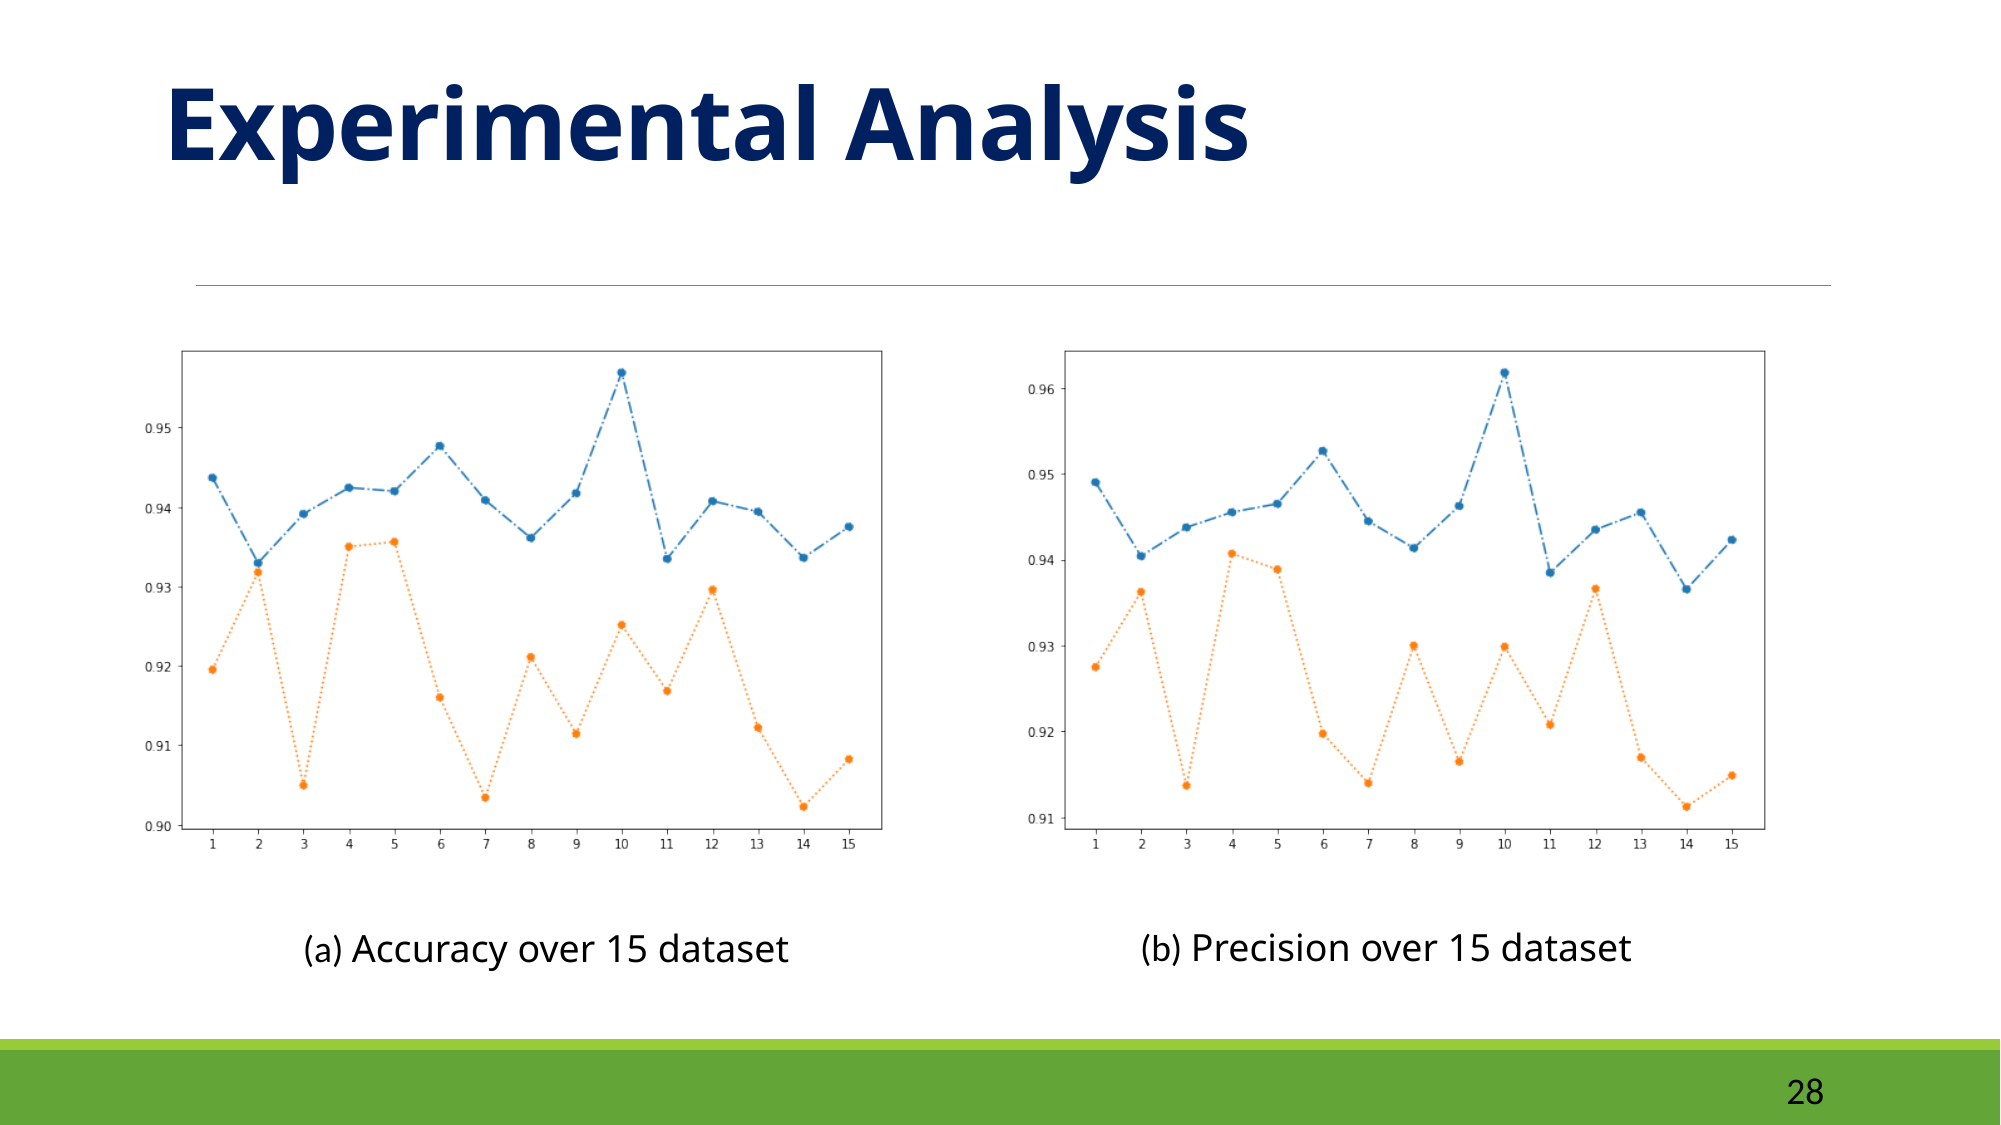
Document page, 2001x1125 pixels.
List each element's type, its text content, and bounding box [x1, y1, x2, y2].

slide_number 28 [1624, 1059, 1840, 1120]
picture [1017, 342, 1772, 859]
title Experimental Analysis [149, 67, 1811, 189]
picture [134, 342, 889, 859]
text_box (a) Accuracy over 15 dataset [288, 917, 907, 978]
text_box (b) Precision over 15 dataset [1125, 916, 1732, 977]
